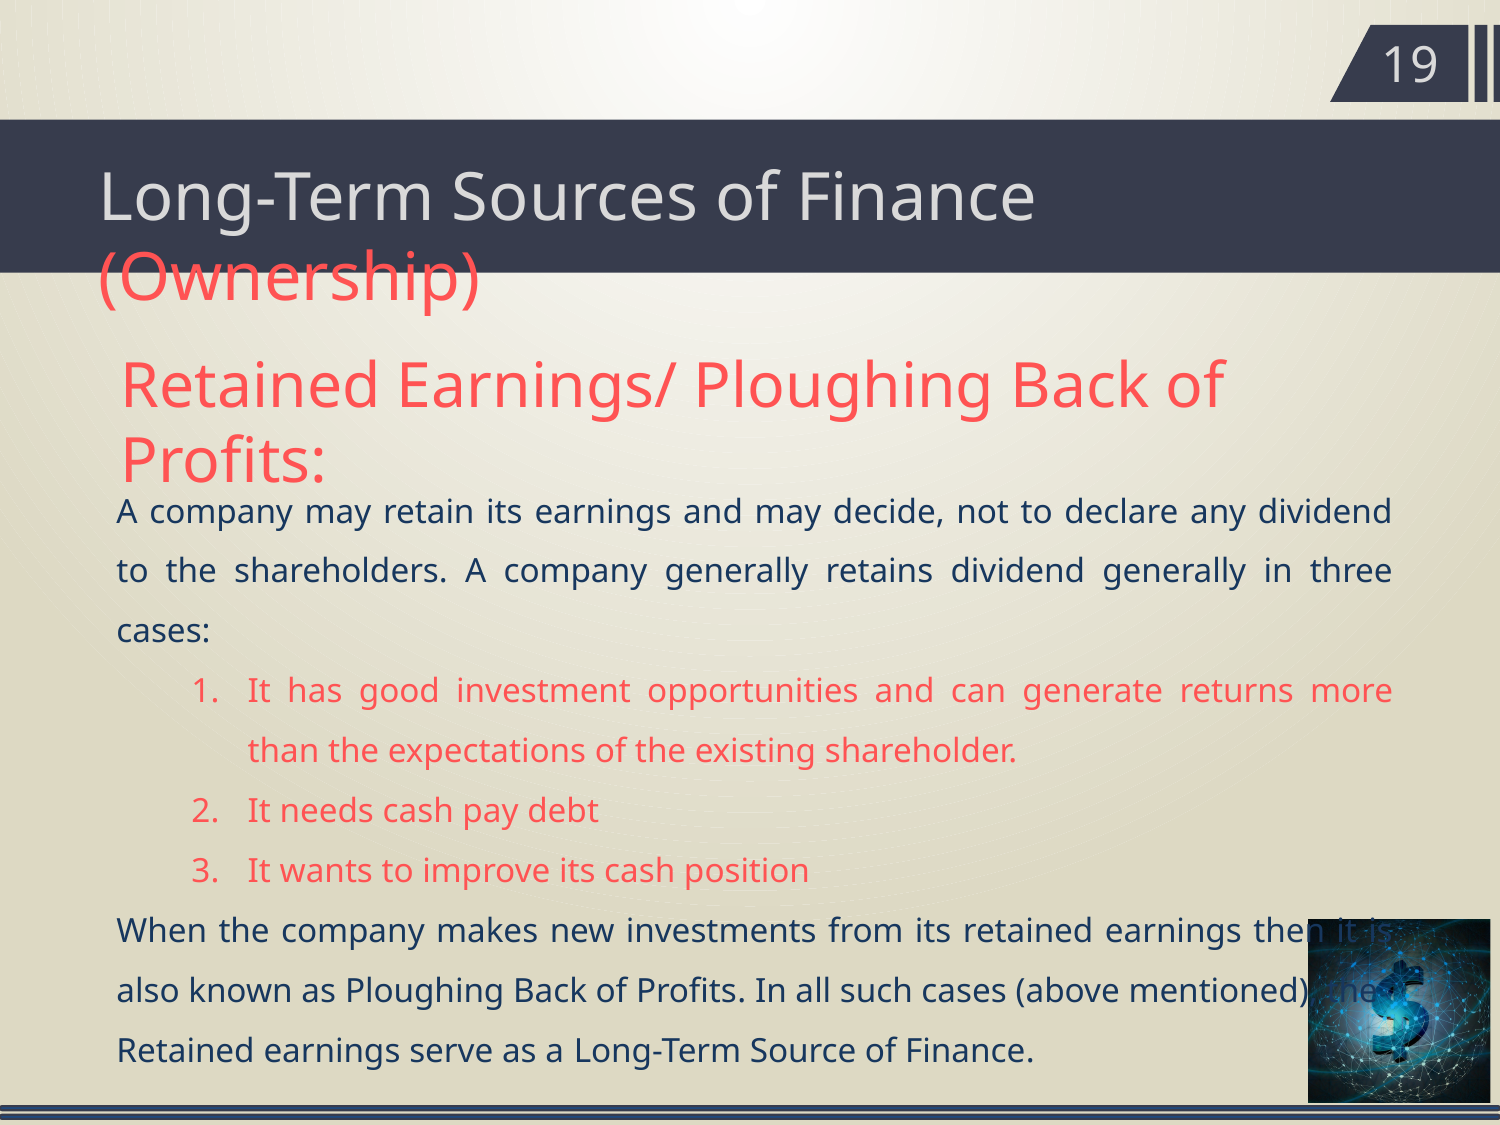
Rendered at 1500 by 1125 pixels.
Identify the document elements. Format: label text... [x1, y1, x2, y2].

text_box Long-Term Sources of Finance (Ownership) [83, 146, 1406, 322]
text_box 19 [1367, 24, 1459, 100]
picture [1308, 919, 1491, 1103]
text_box Retained Earnings/ Ploughing Back of Profits: [105, 337, 1443, 503]
text_box A company may retain its earnings and may decide, not to declare any dividend to the shareholders. A company generally retains dividend generally in three cases: It has good investment opportunities and can generate returns more than the expectations of the existing shareholder. It needs cash pay debt It wants to improve its cash position When the company makes new investments from its retained earnings then it is also known as Ploughing Back of Profits. In all such cases (above mentioned), the Retained earnings serve as a Long-Term Source of Finance. [101, 462, 1410, 1076]
